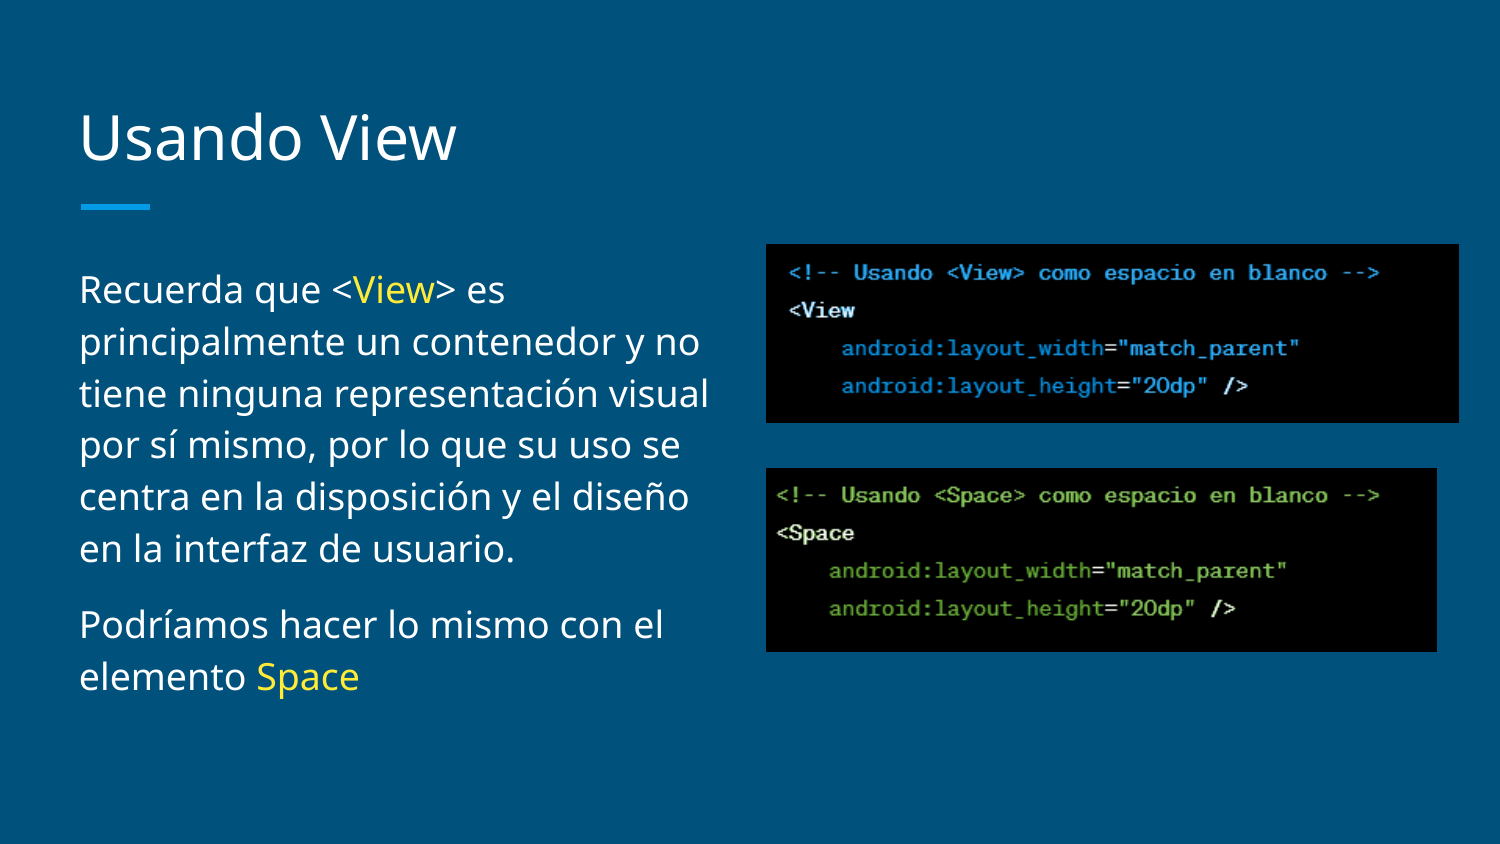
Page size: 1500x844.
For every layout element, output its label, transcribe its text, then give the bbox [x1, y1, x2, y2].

picture [767, 469, 1436, 651]
picture [767, 245, 1458, 422]
list Recuerda que <View> es principalmente un contenedor y no tiene ninguna representación visual por sí mismo, por lo que su uso se centra en la disposición y el diseño en la interfaz de usuario. Podríamos hacer lo mismo con el elemento Space [63, 244, 743, 750]
title Usando View [63, 75, 1437, 188]
